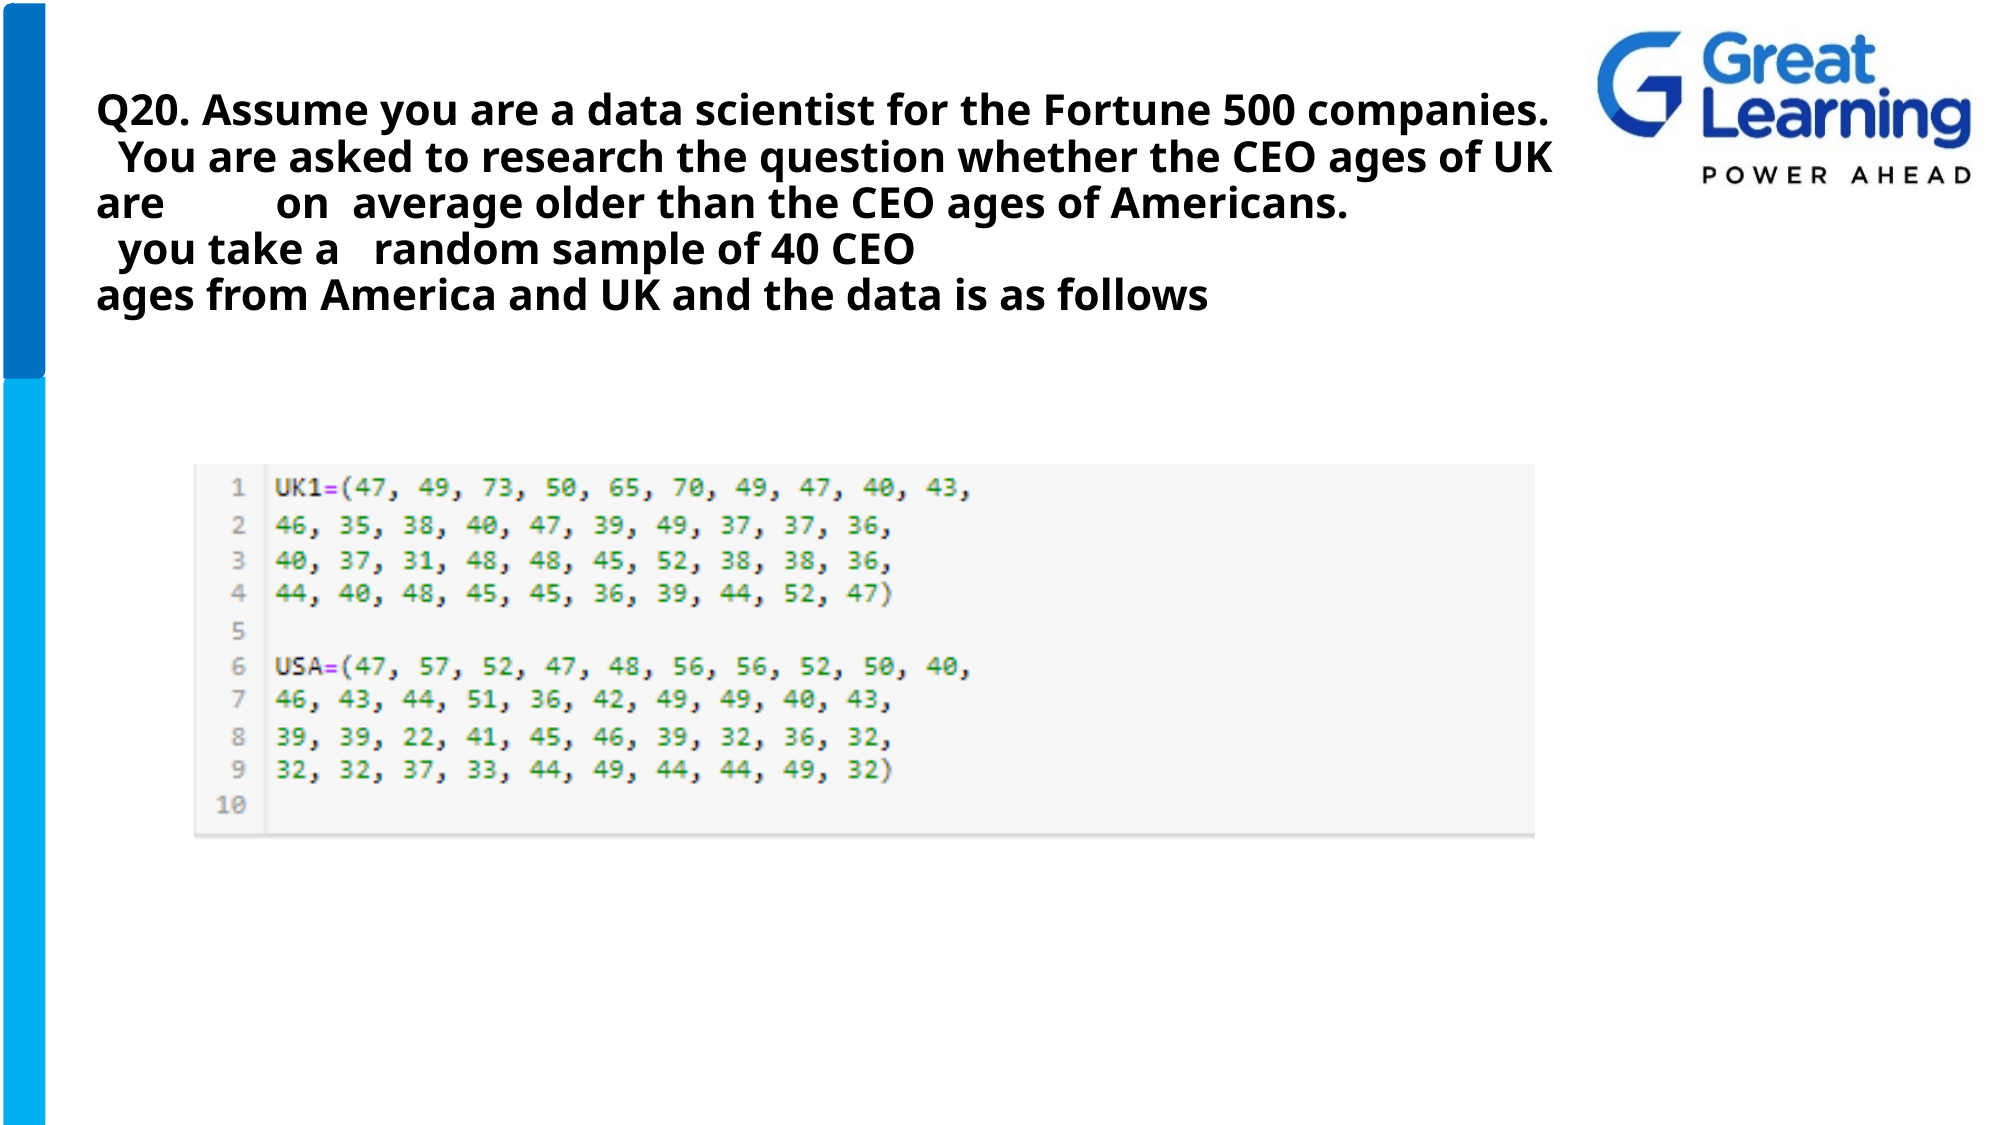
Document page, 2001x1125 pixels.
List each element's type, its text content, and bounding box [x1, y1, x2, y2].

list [194, 464, 1535, 852]
picture [1571, 9, 2000, 201]
text_box [3, 2, 46, 379]
title Q20. Assume you are a data scientist for the Fortune 500 companies. You are asked to research the question whether the CEO ages of UK are on average older than the CEO ages of Americans. you take a random sample of 40 CEO ages from America and UK and the data is as follows [80, 56, 1592, 352]
text_box [3, 376, 46, 1125]
